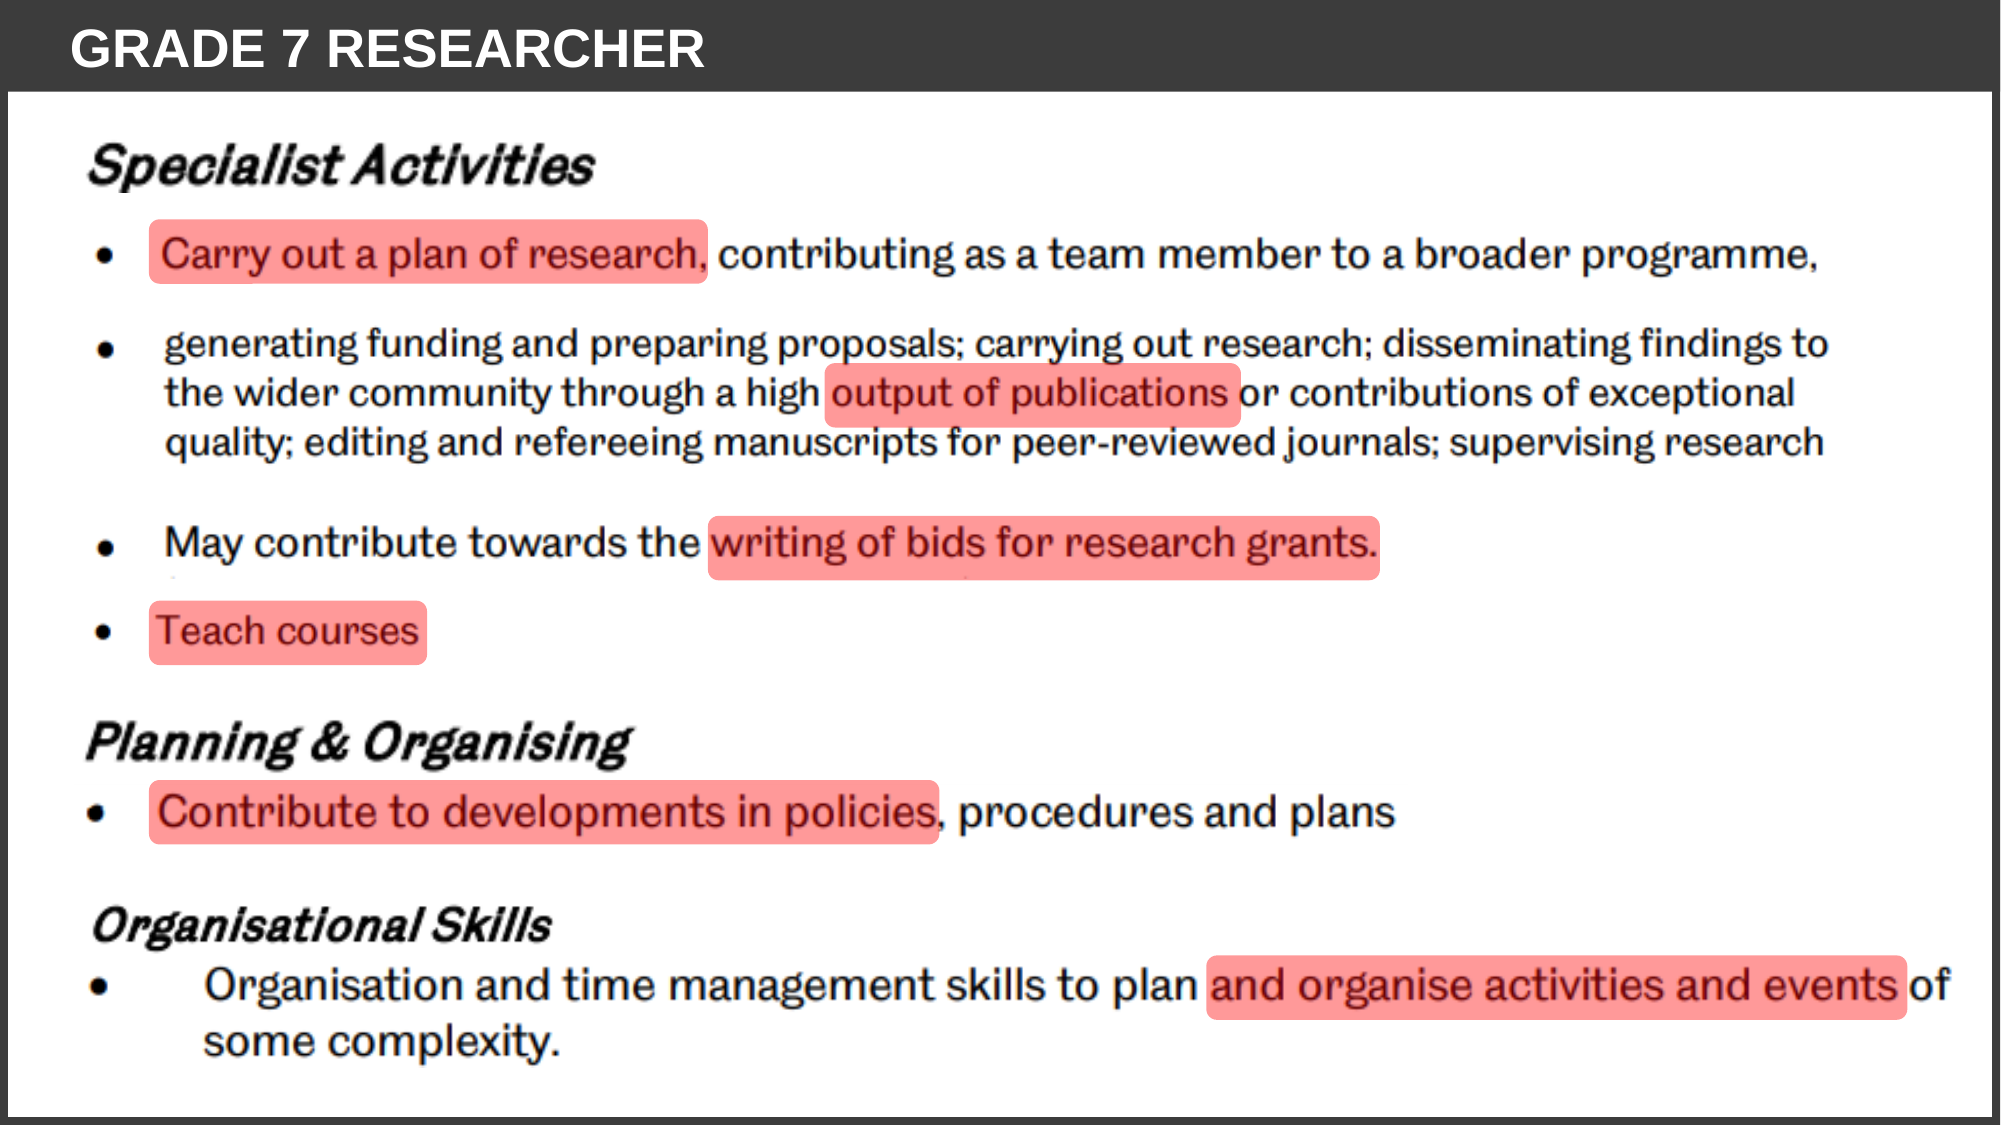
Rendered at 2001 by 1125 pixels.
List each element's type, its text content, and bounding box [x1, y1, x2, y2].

title Grade 7 researcher [55, 0, 1420, 92]
picture [65, 890, 1987, 1069]
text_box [0, 125, 1862, 661]
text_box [73, 706, 1409, 846]
